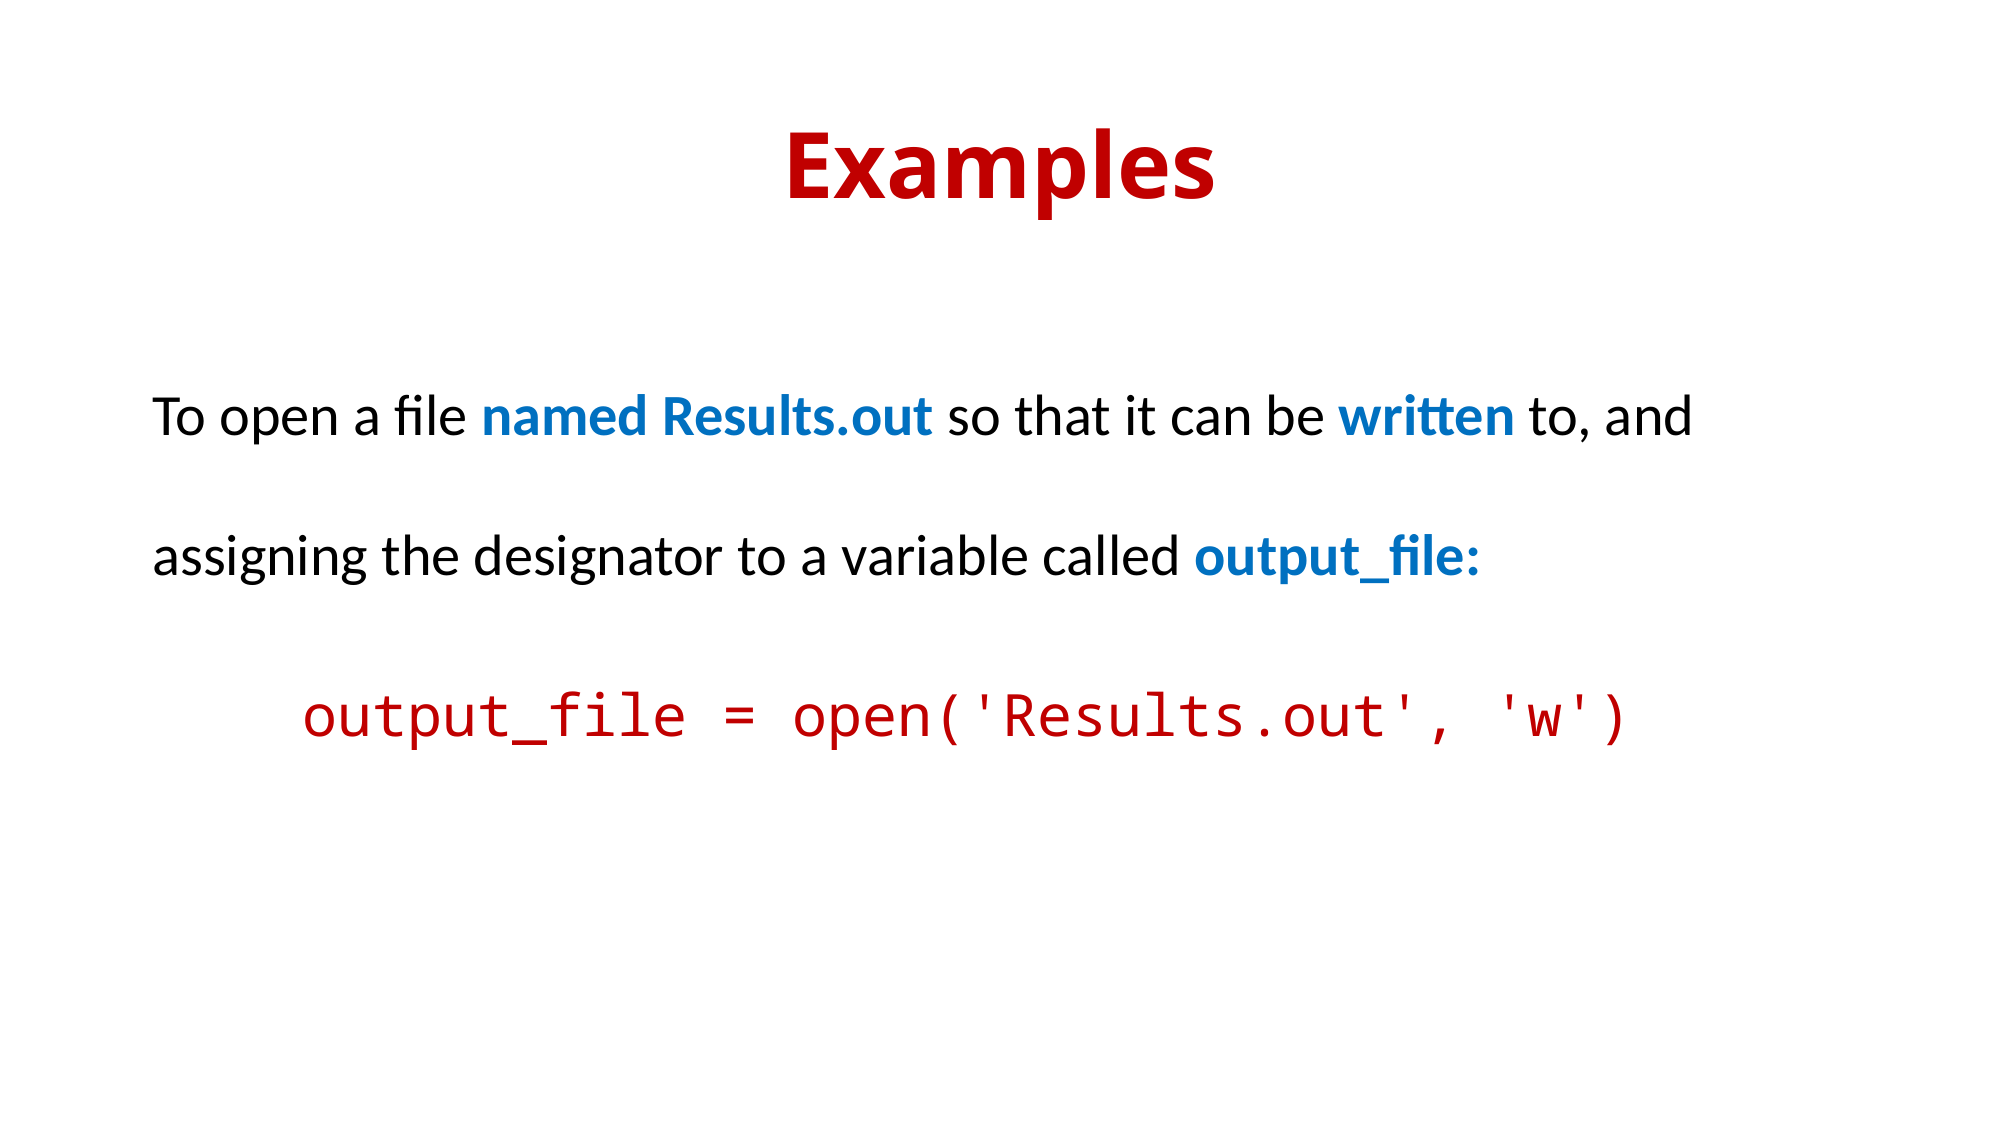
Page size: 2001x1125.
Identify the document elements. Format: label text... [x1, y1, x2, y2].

title Examples [137, 59, 1863, 278]
list To open a file named Results.out so that it can be written to, and assigning the designator to a variable called output_file: output_file = open('Results.out', 'w') [137, 299, 1863, 1014]
